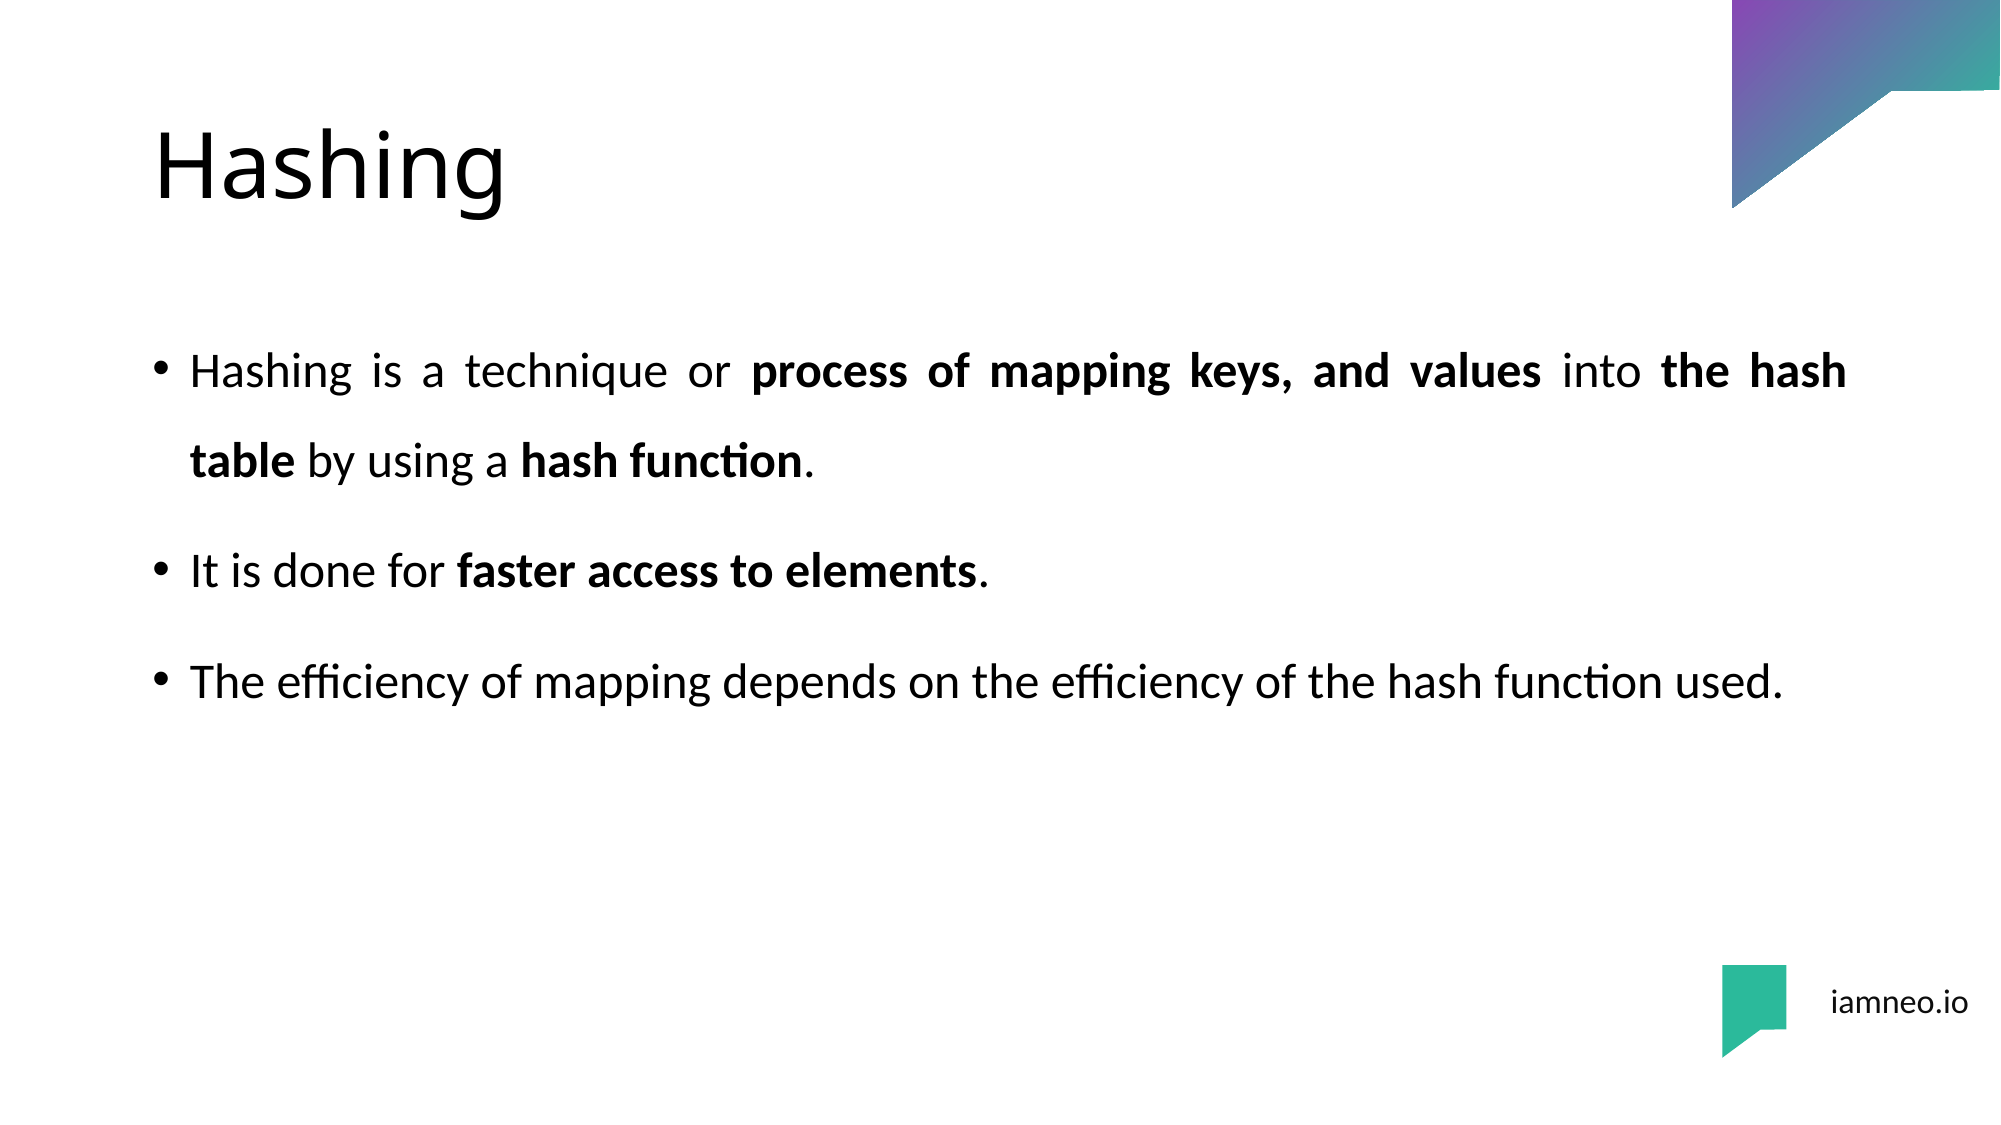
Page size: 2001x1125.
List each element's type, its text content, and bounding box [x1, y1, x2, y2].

text_box [1731, 0, 2000, 210]
list Hashing is a technique or process of mapping keys, and values into the hash table by using a hash function. It is done for faster access to elements. The efficiency of mapping depends on the efficiency of the hash function used. [137, 299, 1863, 1014]
text_box [1721, 964, 1788, 1060]
title Hashing [137, 59, 1863, 278]
text_box iamneo.io [1815, 972, 1984, 1029]
